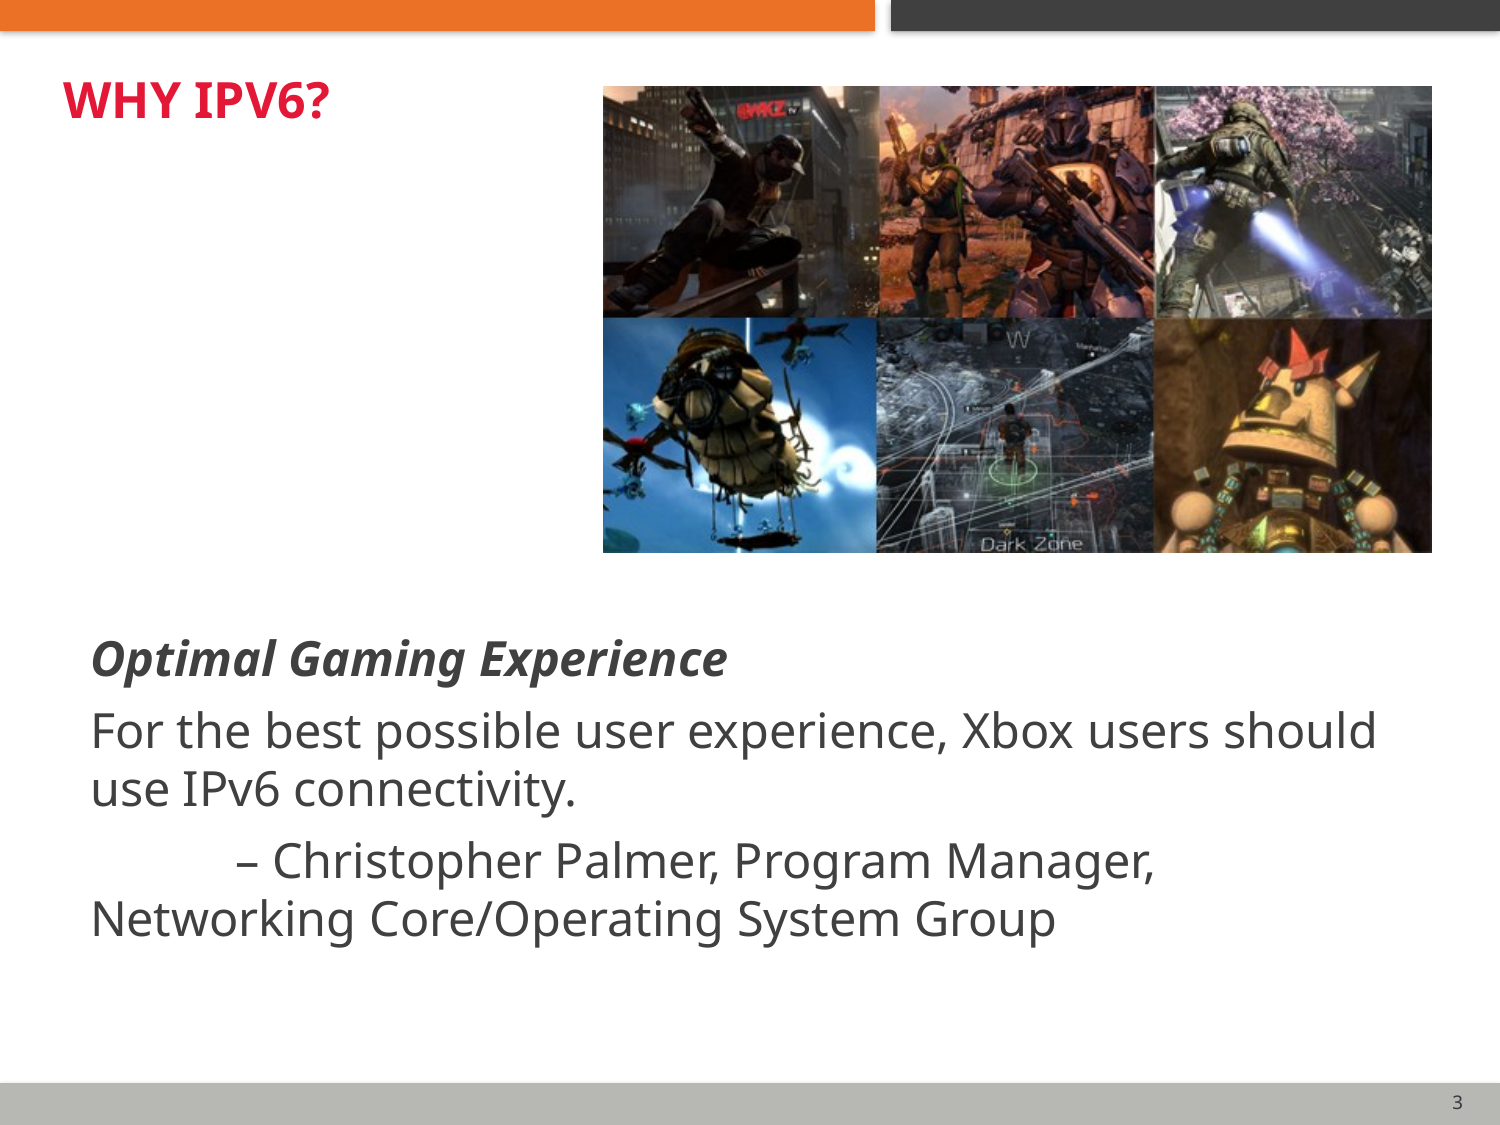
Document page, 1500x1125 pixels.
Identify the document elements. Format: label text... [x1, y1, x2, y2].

title Why IPv6? [48, 54, 1424, 142]
picture [603, 86, 1432, 553]
list Optimal Gaming Experience For the best possible user experience, Xbox users should use IPv6 connectivity. – Christopher Palmer, Program Manager, Networking Core/Operating System Group [75, 262, 1425, 1005]
